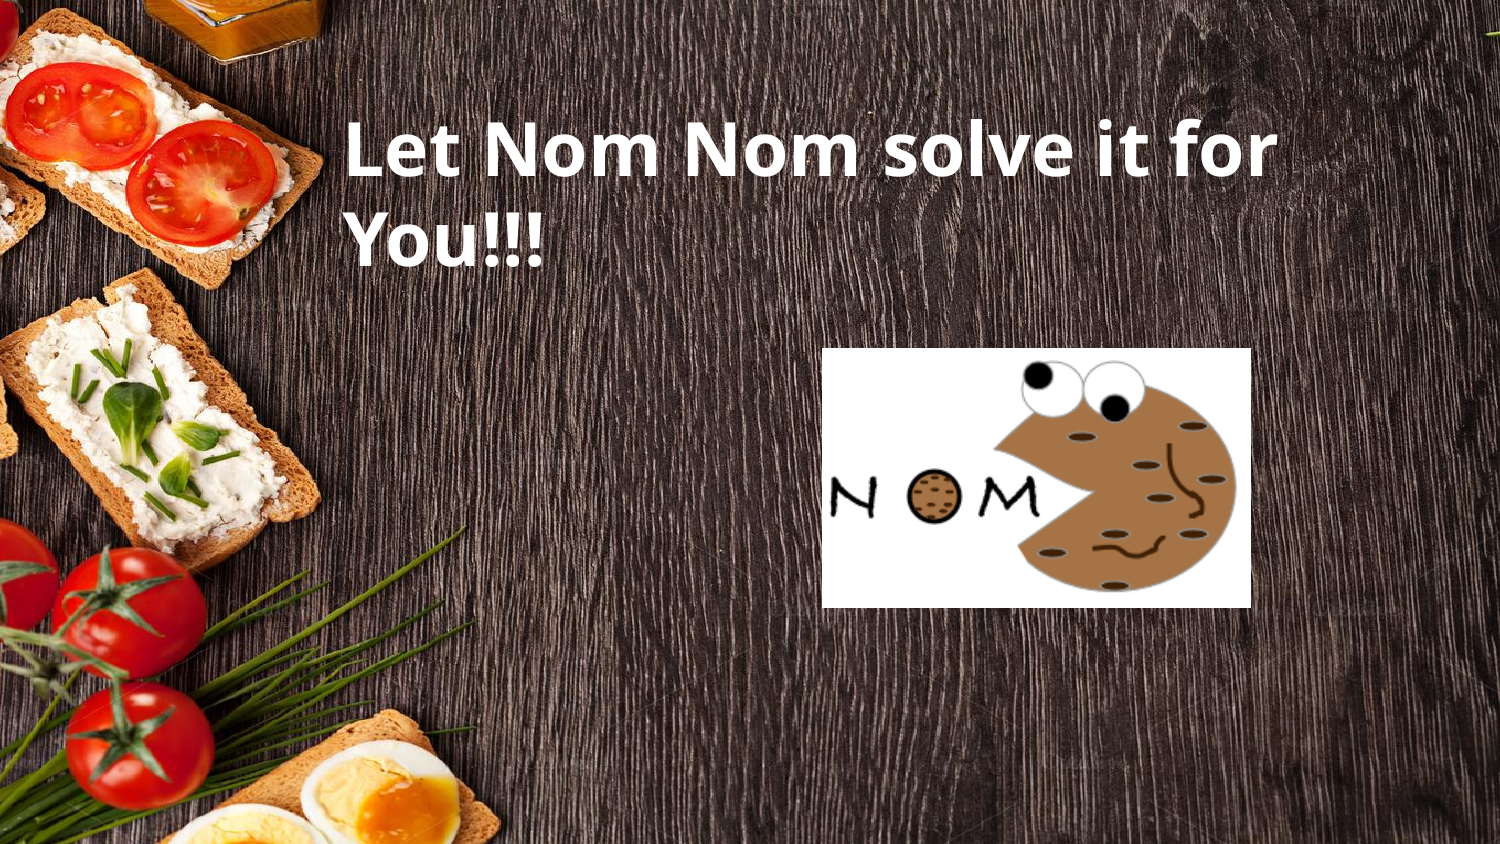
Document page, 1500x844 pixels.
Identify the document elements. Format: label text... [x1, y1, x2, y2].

text_box Let Nom Nom solve it for You!!! [327, 86, 1343, 280]
picture [0, 0, 1500, 844]
